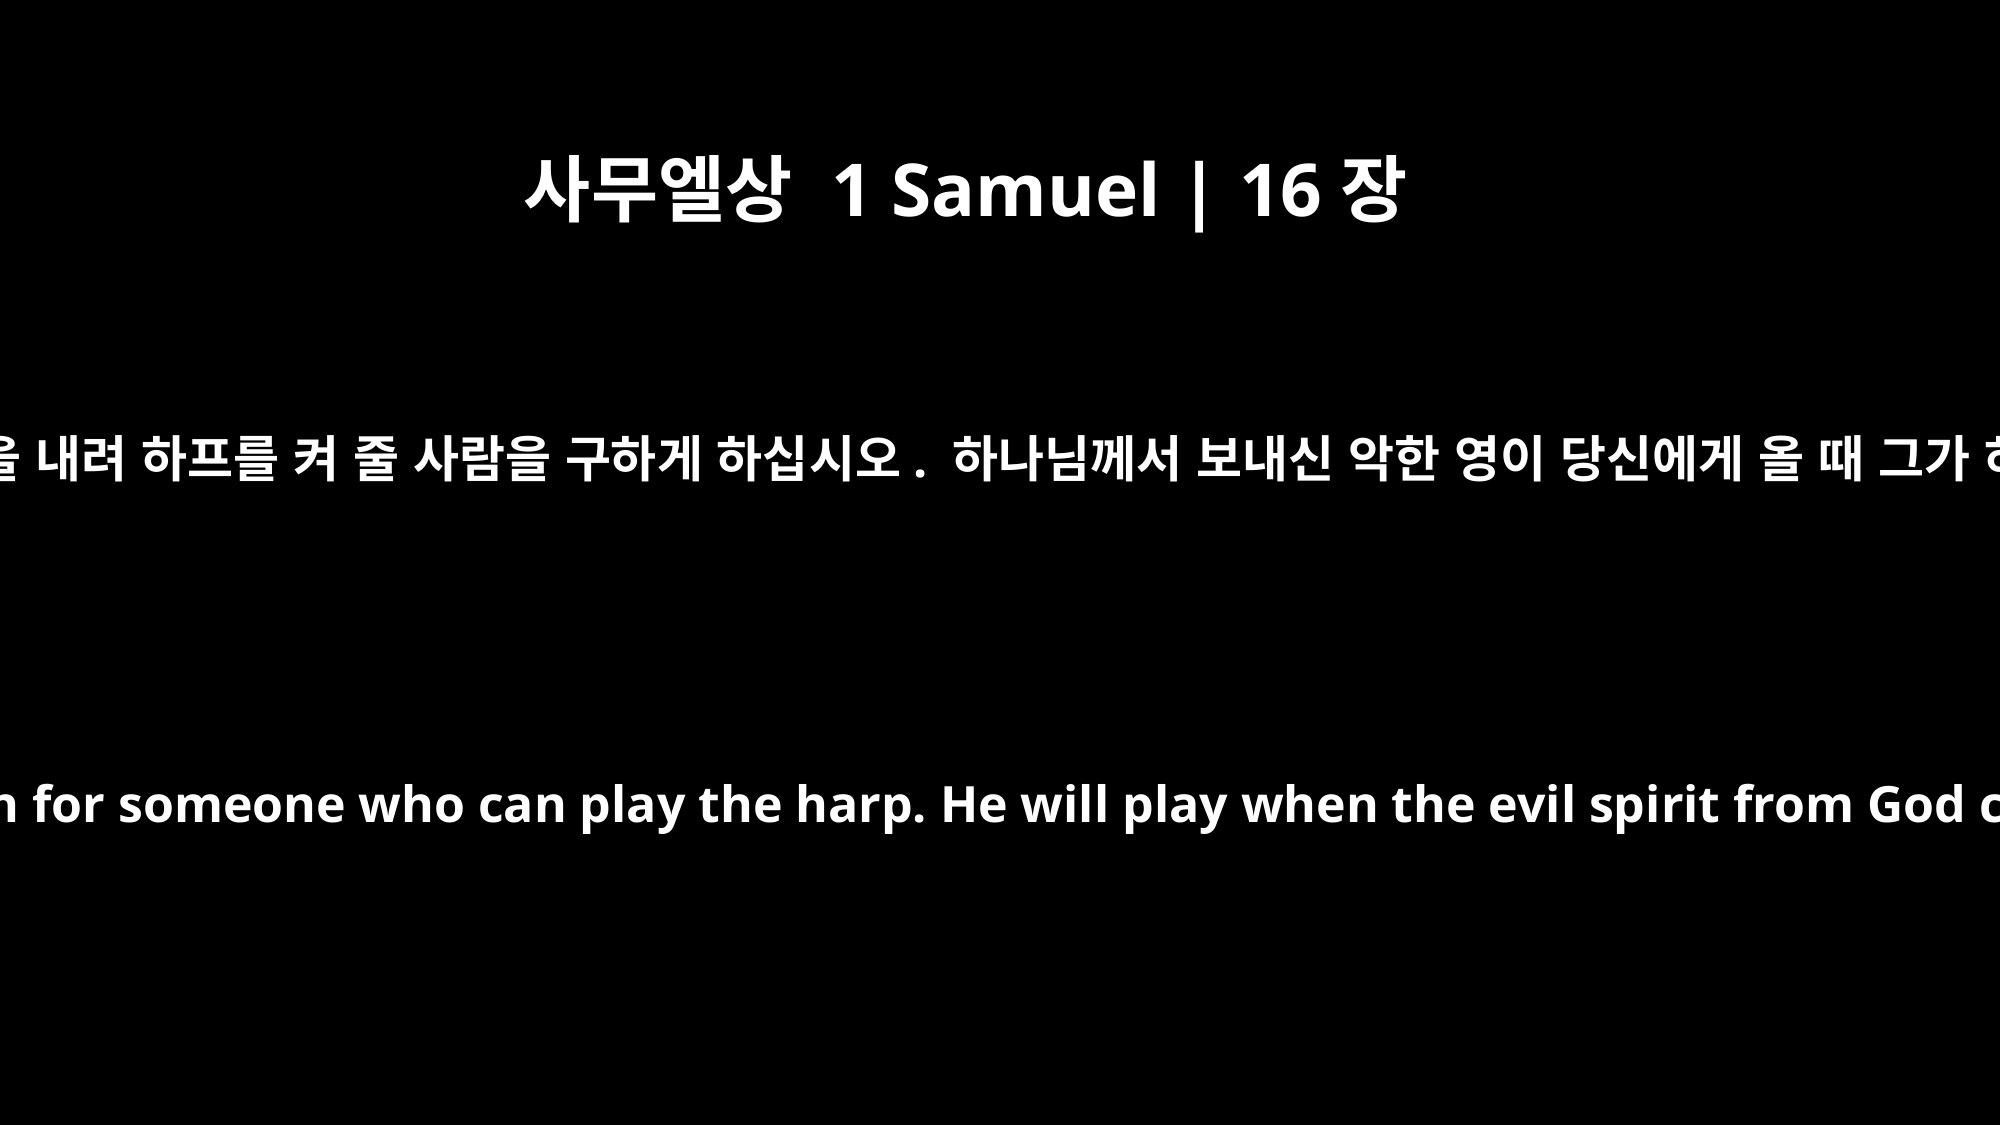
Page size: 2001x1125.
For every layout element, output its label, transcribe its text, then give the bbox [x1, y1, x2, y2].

text_box Let our lord command his servants here to search for someone who can play the harp. He will play when the evil spirit from God comes upon you, and you will feel better." [0, 764, 2000, 840]
text_box 사무엘상 1 Samuel | 16장 [509, 136, 1423, 239]
text_box 16 왕께서는 여기 당신의 종들에게 명령을 내려 하프를 켜 줄 사람을 구하게 하십시오. 하나님께서 보내신 악한 영이 당신에게 올 때 그가 하프를 켜면 좀 나아지실 겁니다.” [0, 359, 2000, 495]
